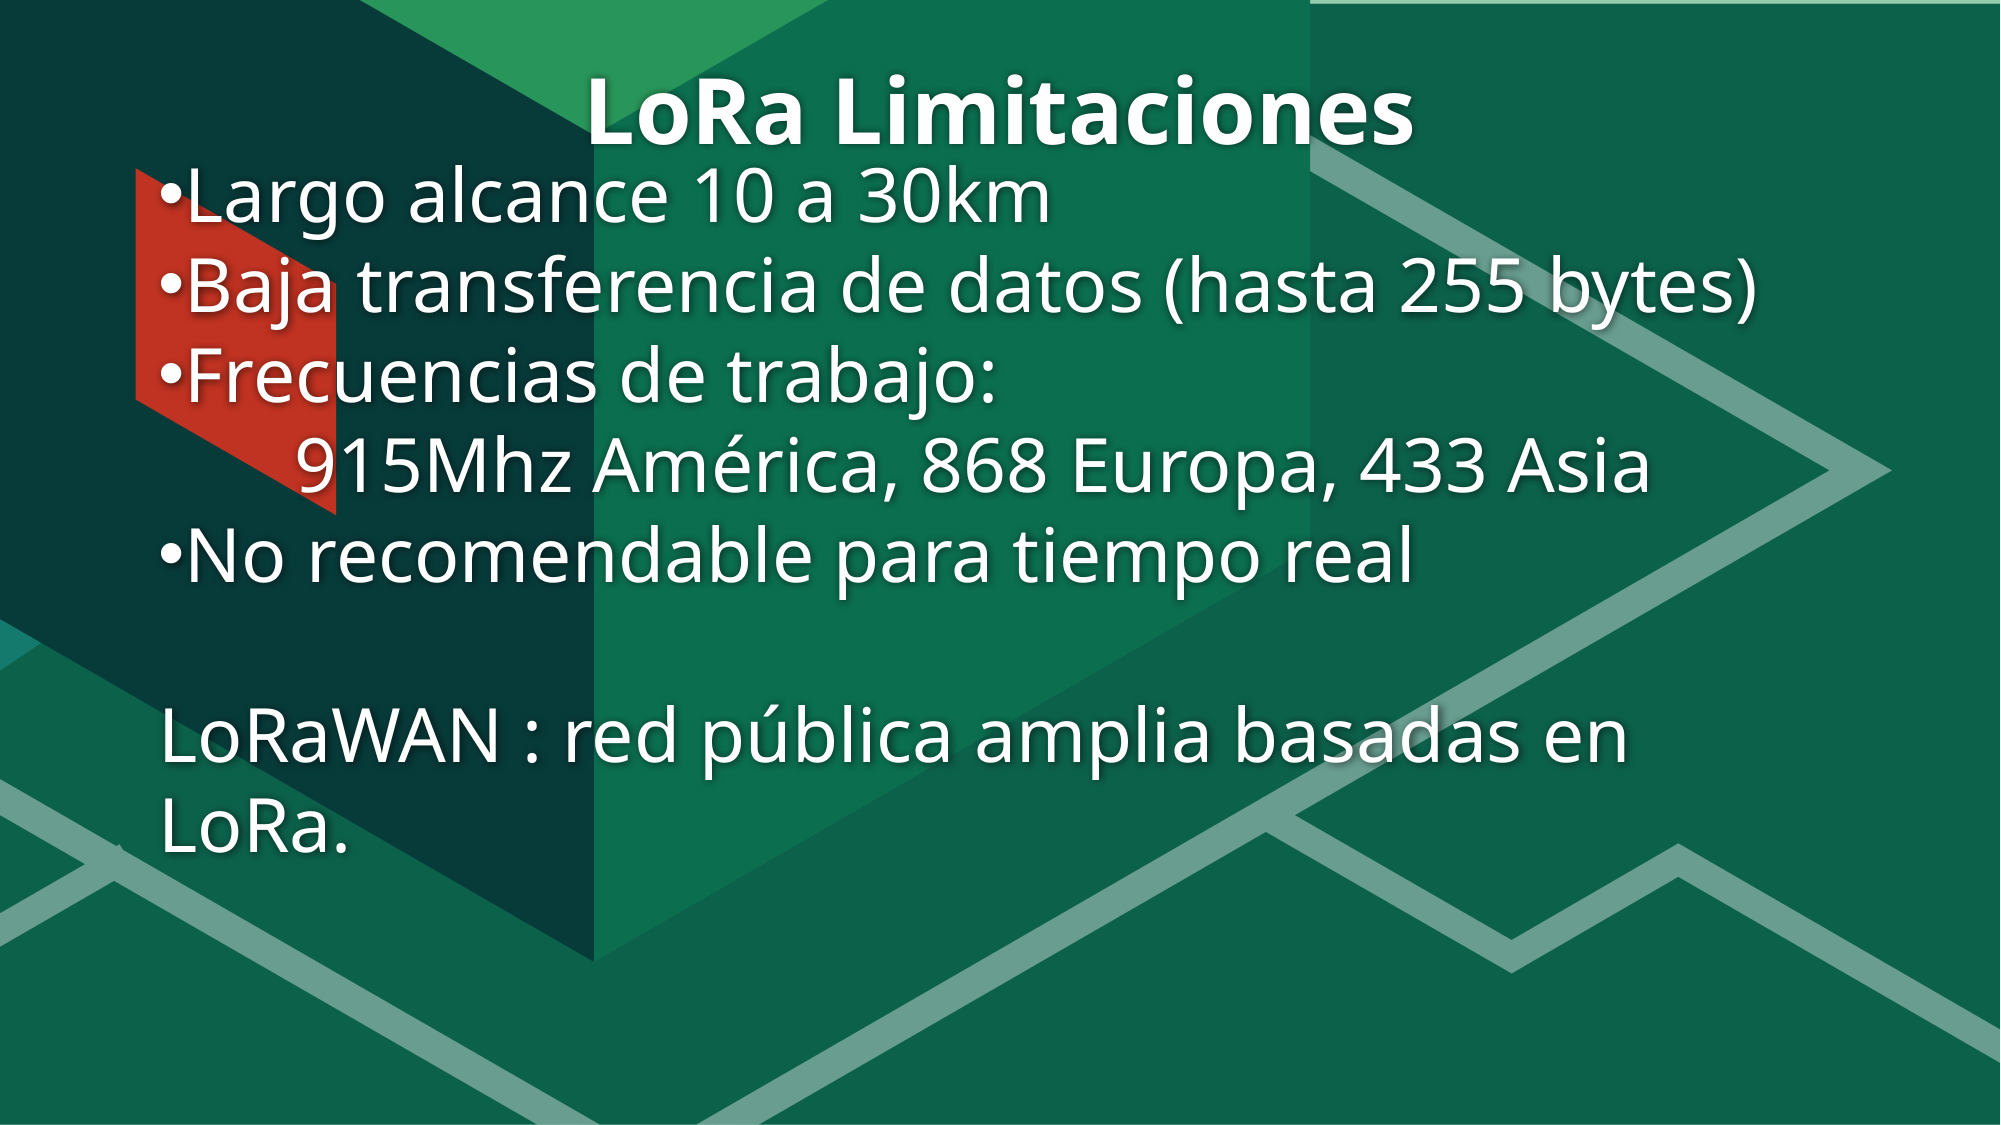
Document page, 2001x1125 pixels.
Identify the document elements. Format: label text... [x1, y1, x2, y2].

title LoRa Limitaciones [166, 0, 1834, 208]
text_box Largo alcance 10 a 30km Baja transferencia de datos (hasta 255 bytes) Frecuencias de trabajo: 915Mhz América, 868 Europa, 433 Asia No recomendable para tiempo real LoRaWAN : red pública amplia basadas en LoRa. [143, 214, 1834, 891]
picture [0, 0, 2001, 1125]
